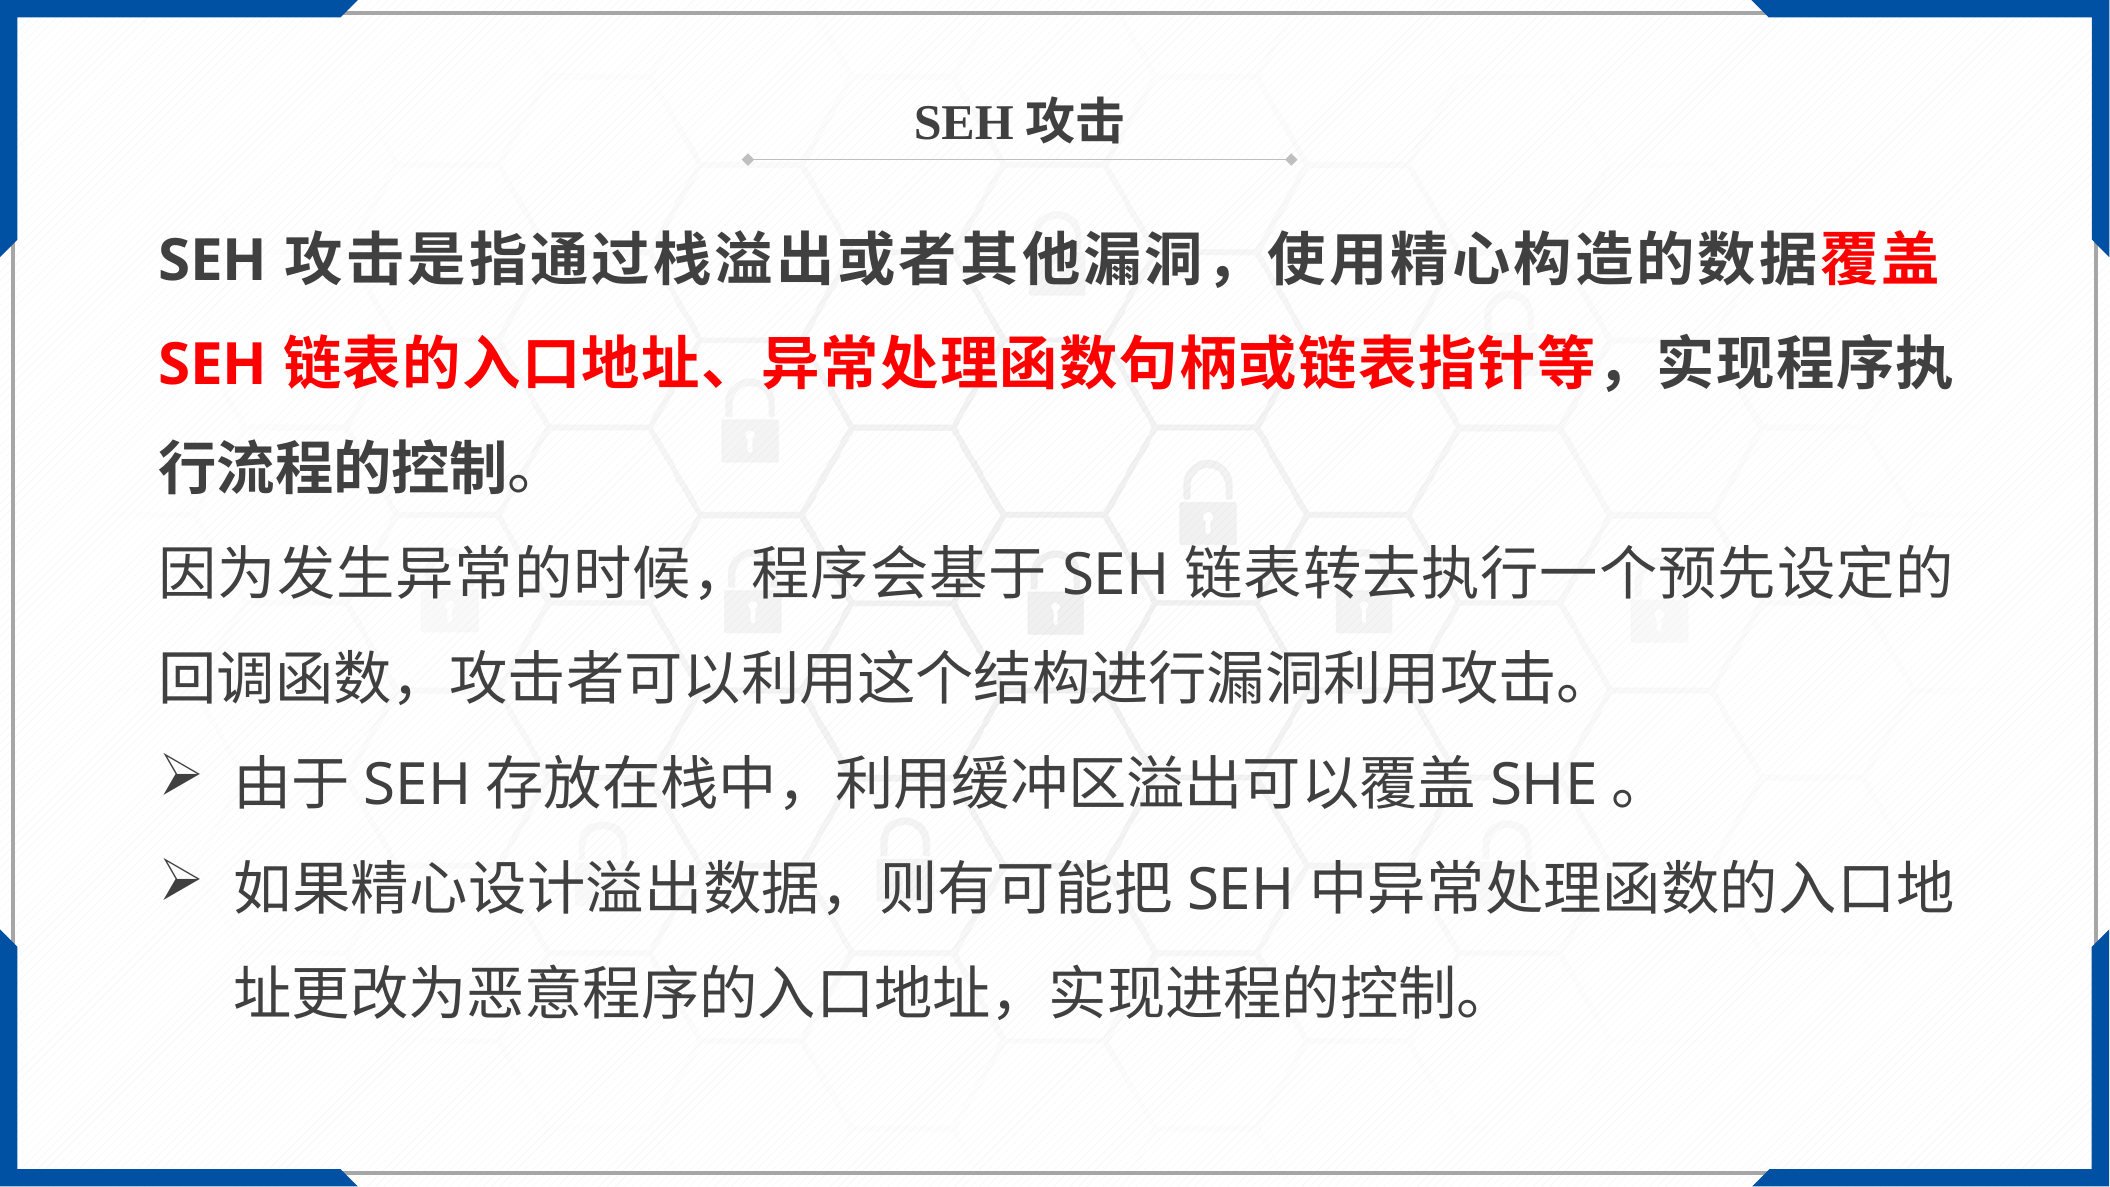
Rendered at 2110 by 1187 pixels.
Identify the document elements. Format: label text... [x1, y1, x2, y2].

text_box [718, 81, 1321, 160]
picture [80, 0, 2029, 1187]
text_box SEH攻击是指通过栈溢出或者其他漏洞，使用精心构造的数据覆盖SEH链表的入口地址、异常处理函数句柄或链表指针等，实现程序执行流程的控制。 因为发生异常的时候，程序会基于SEH链表转去执行一个预先设定的回调函数，攻击者可以利用这个结构进行漏洞利用攻击。 由于SEH存放在栈中，利用缓冲区溢出可以覆盖SHE。 如果精心设计溢出数据，则有可能把SEH中异常处理函数的入口地址更改为恶意程序的入口地址，实现进程的控制。 [144, 179, 1969, 1034]
